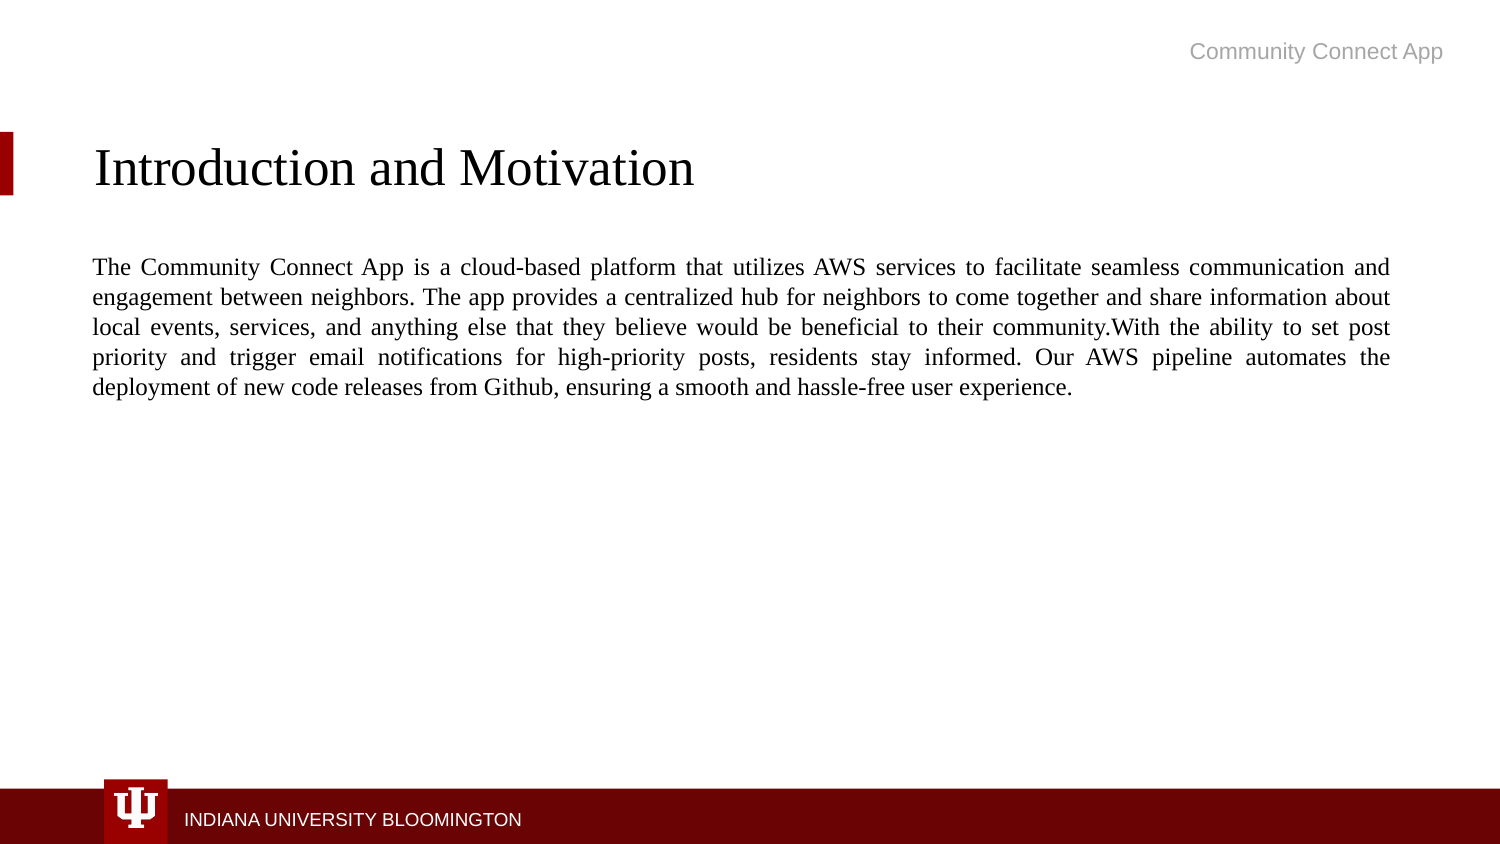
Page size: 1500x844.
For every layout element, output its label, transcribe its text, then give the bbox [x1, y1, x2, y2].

title Introduction and Motivation [86, 124, 1400, 204]
picture [114, 787, 158, 828]
list The Community Connect App is a cloud-based platform that utilizes AWS services to facilitate seamless communication and engagement between neighbors. The app provides a centralized hub for neighbors to come together and share information about local events, services, and anything else that they believe would be beneficial to their community.With the ability to set post priority and trigger email notifications for high-priority posts, residents stay informed. Our AWS pipeline automates the deployment of new code releases from Github, ensuring a smooth and hassle-free user experience. [85, 243, 1400, 750]
text_box Community Connect App [859, 29, 1451, 71]
